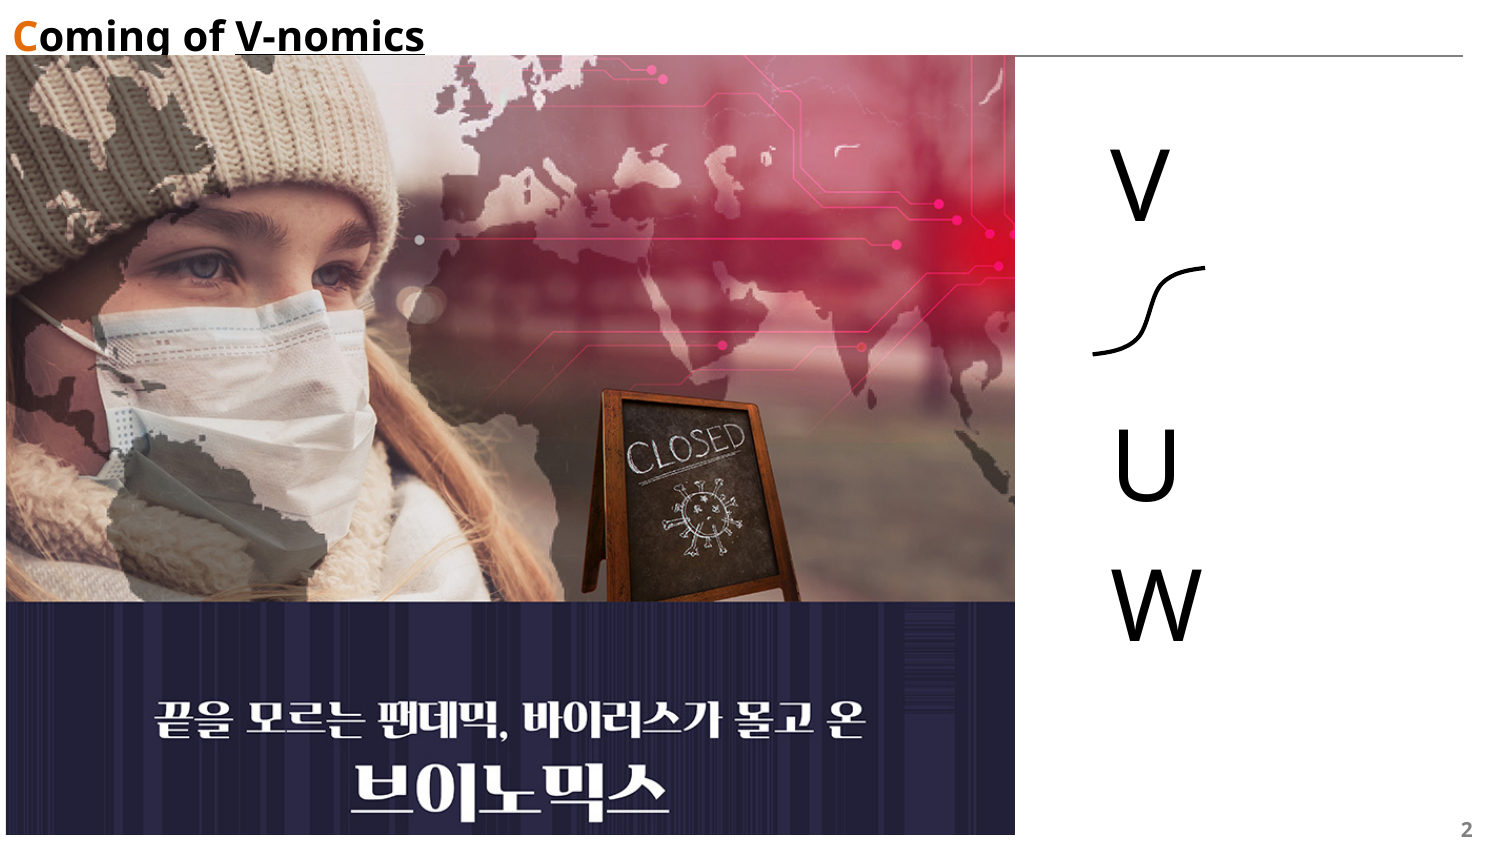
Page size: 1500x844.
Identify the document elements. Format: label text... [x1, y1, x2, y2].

picture [5, 55, 1016, 835]
title Coming of V-nomics [0, 0, 1422, 44]
text_box [1092, 265, 1206, 357]
list V U W [1092, 103, 1500, 355]
